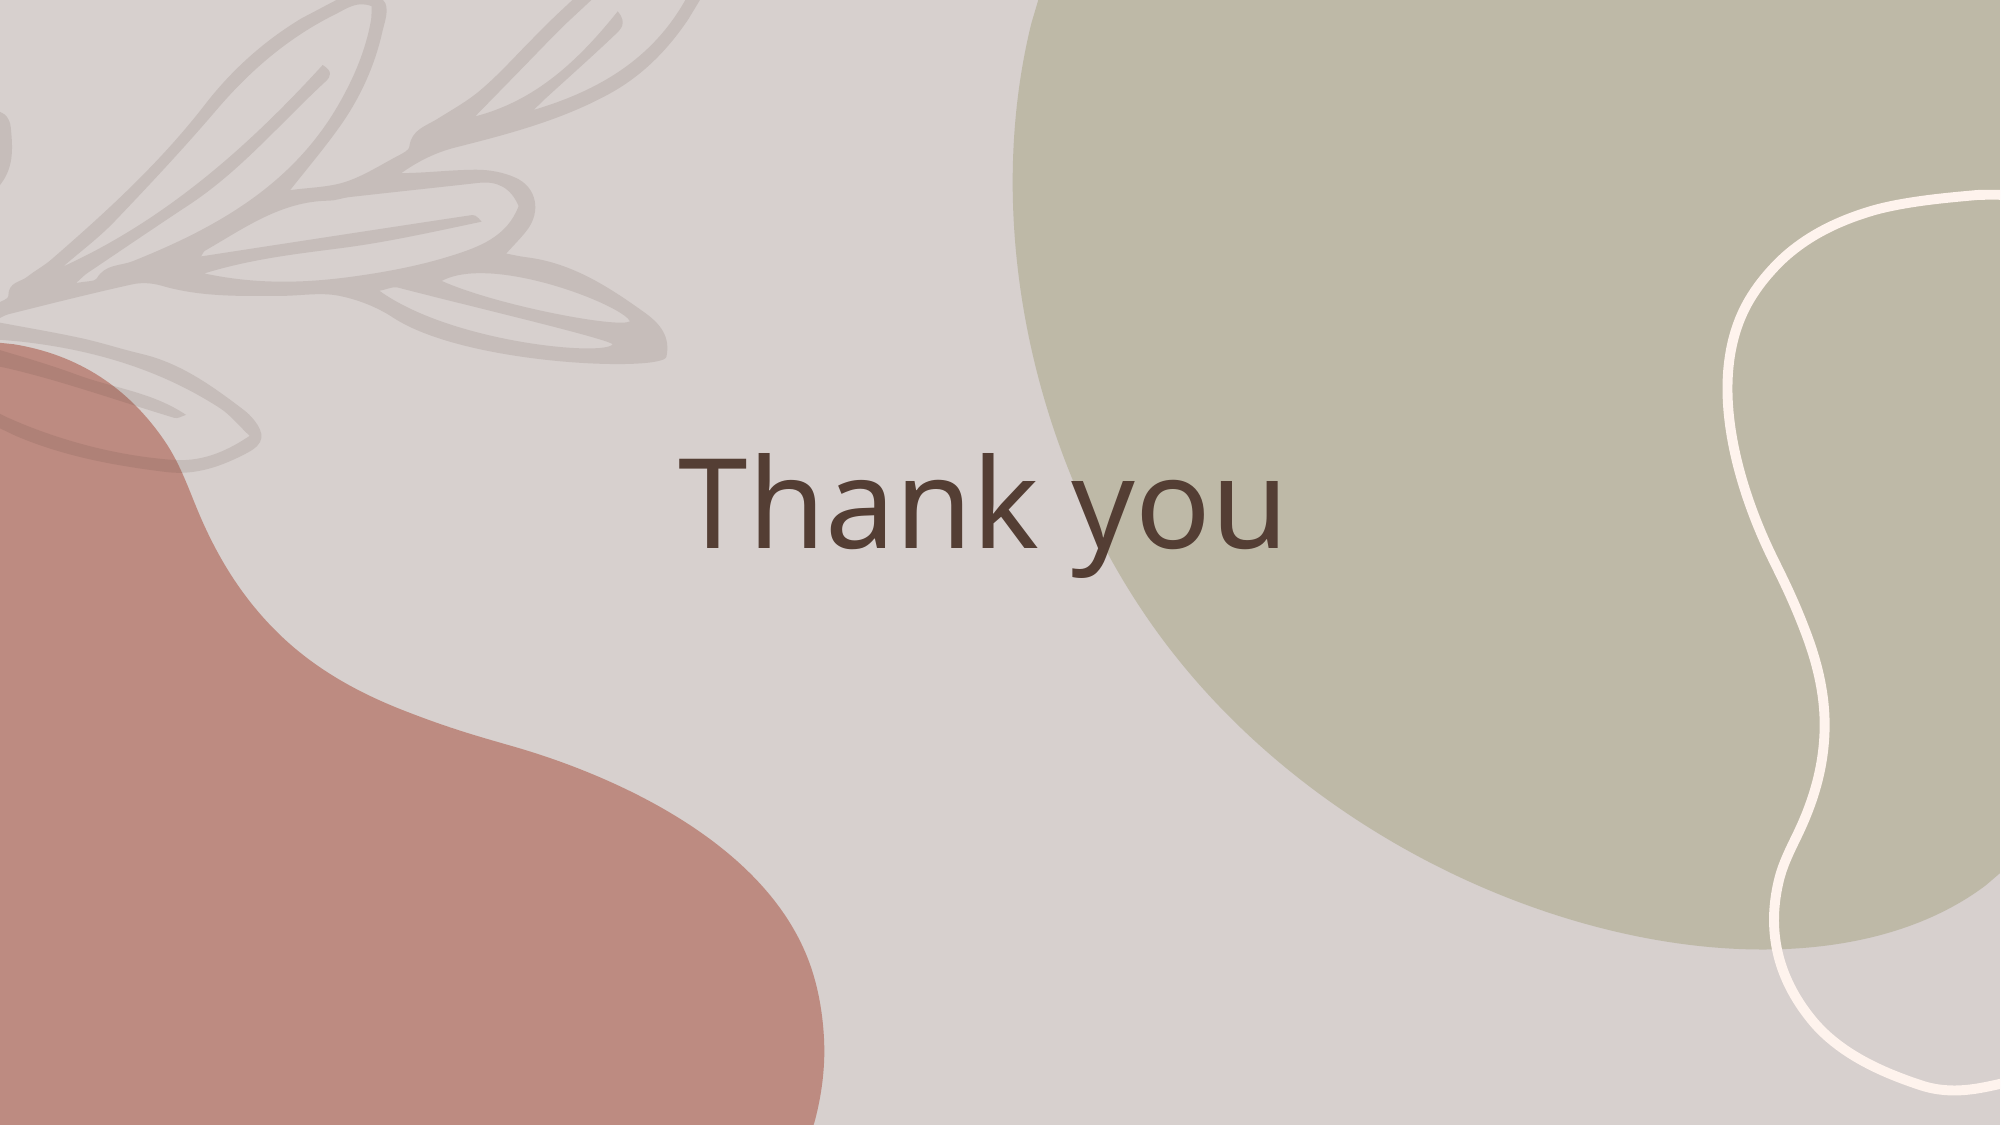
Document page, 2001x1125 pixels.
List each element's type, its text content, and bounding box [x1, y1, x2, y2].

title Thank you [249, 191, 1750, 584]
